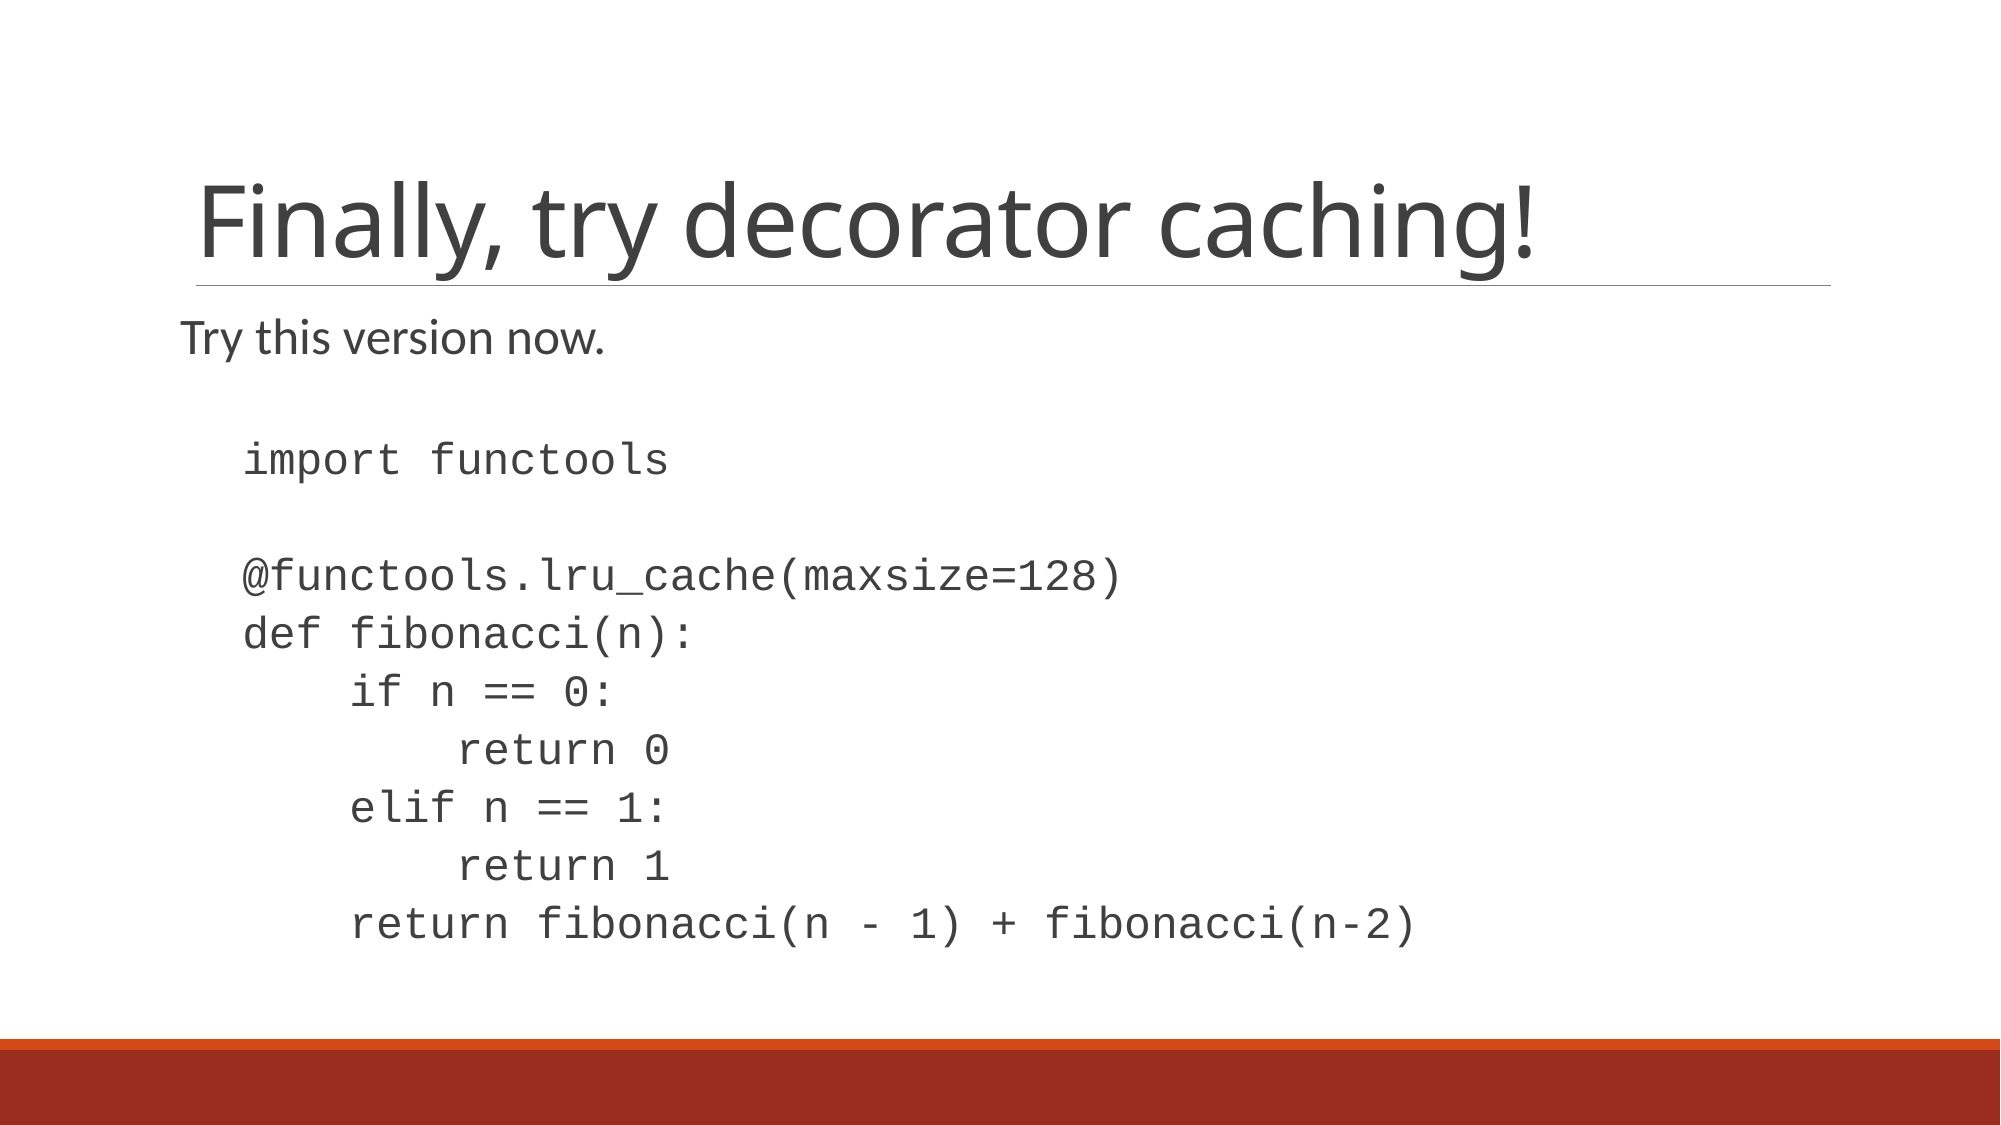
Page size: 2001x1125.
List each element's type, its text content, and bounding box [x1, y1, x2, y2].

title Finally, try decorator caching! [180, 47, 1830, 285]
list Try this version now. import functools @functools.lru_cache(maxsize=128) def fibonacci(n): if n == 0: return 0 elif n == 1: return 1 return fibonacci(n - 1) + fibonacci(n-2) [180, 302, 1830, 963]
